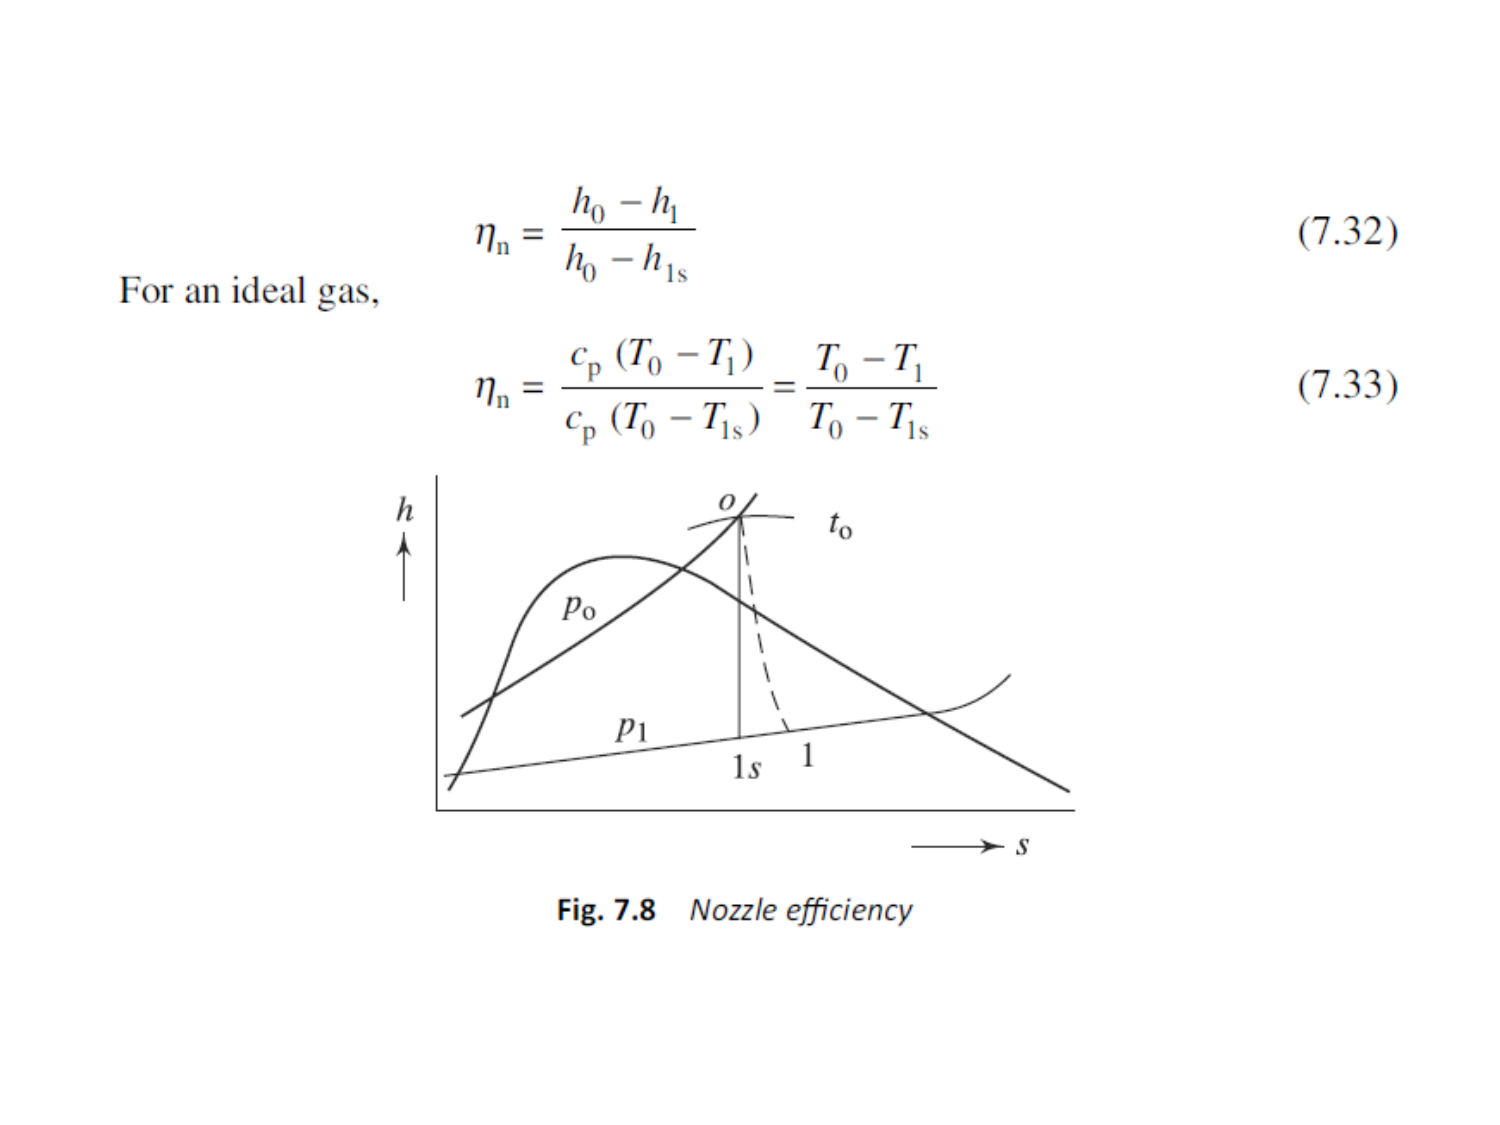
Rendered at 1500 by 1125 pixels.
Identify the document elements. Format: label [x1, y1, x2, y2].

list [76, 172, 1420, 936]
